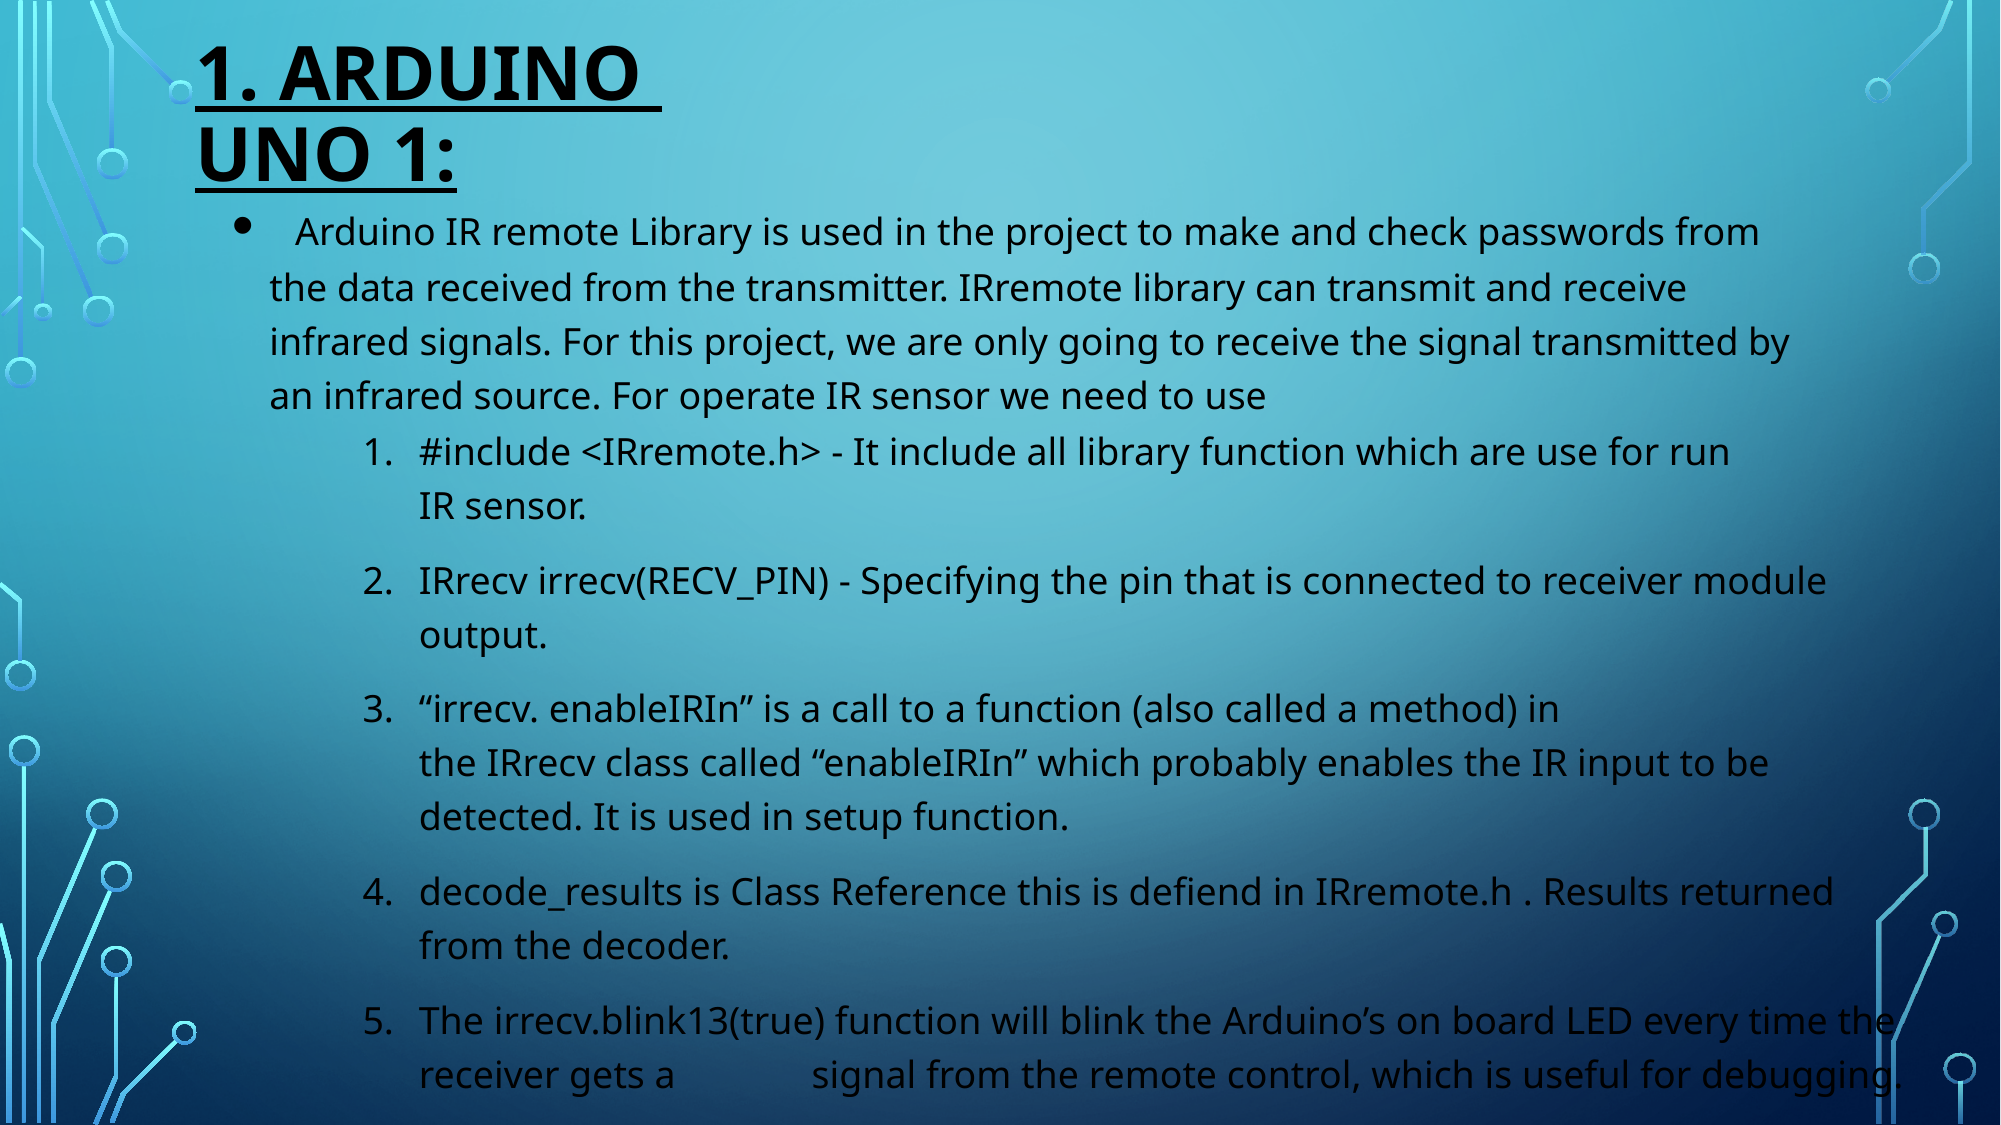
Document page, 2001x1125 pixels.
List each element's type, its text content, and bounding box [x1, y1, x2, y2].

text_box #include <IRremote.h> - It include all library function which are use for run IR sensor. IRrecv irrecv(RECV_PIN) - Specifying the pin that is connected to receiver module output. “irrecv. enableIRIn” is a call to a function (also called a method) in the IRrecv class called “enableIRIn” which probably enables the IR input to be detected. It is used in setup function. decode_results is Class Reference this is defiend in IRremote.h . Results returned from the decoder. The irrecv.blink13(true) function will blink the Arduino’s on board LED every time the receiver gets a signal from the remote control, which is useful for debugging. irrecv.decode(&results) - by this function it results return one value that input by user. [347, 411, 1921, 1125]
list Arduino IR remote Library is used in the project to make and check passwords from the data received from the transmitter. IRremote library can transmit and receive infrared signals. For this project, we are only going to receive the signal transmitted by an infrared source. For operate IR sensor we need to use [216, 175, 1842, 428]
title 1. ARDUINO UNO 1: [180, 31, 938, 204]
